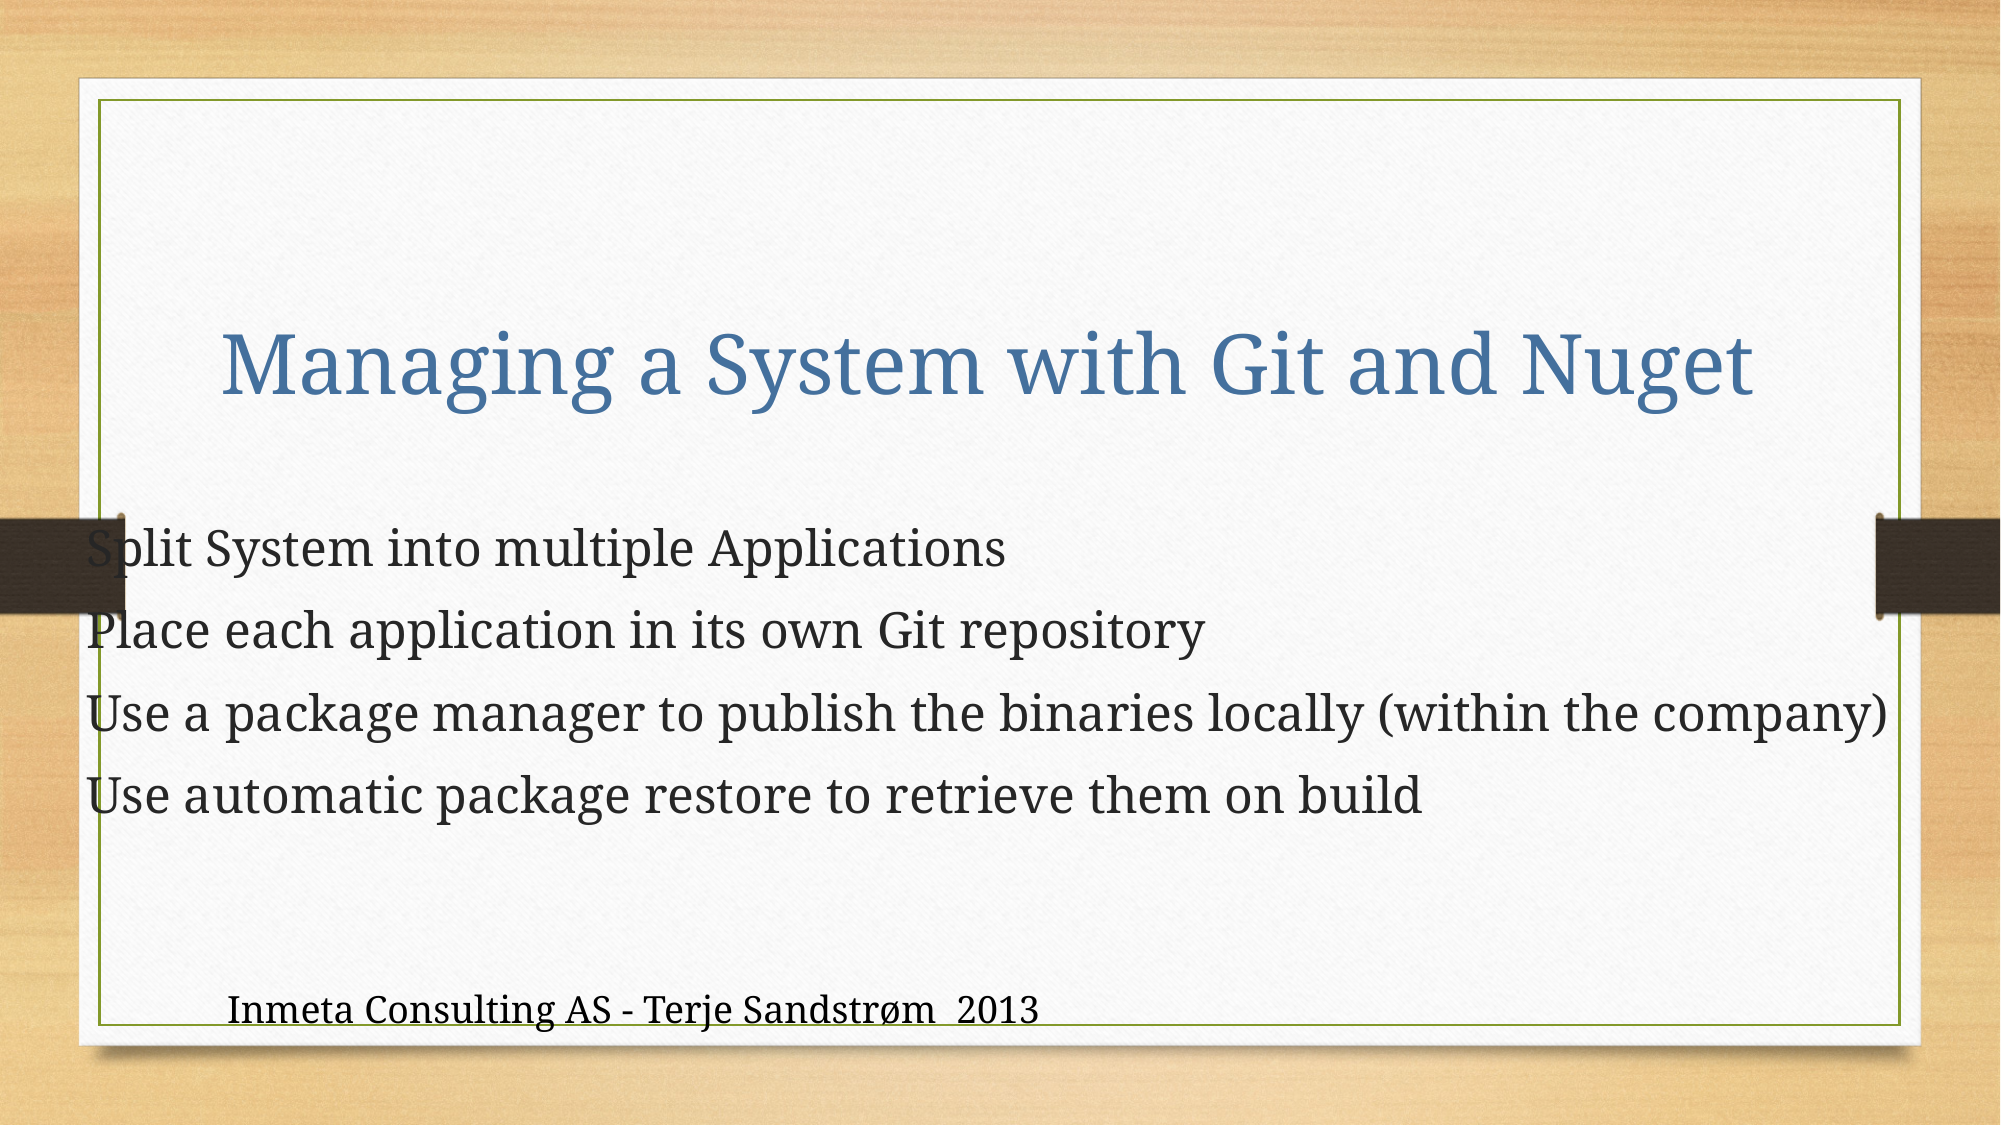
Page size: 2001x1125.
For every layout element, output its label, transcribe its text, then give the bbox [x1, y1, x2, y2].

list Managing a System with Git and Nuget Split System into multiple Applications Place each application in its own Git repository Use a package manager to publish the binaries locally (within the company) Use automatic package restore to retrieve them on build [48, 68, 1928, 1067]
picture [0, 0, 2001, 1125]
text_box Inmeta Consulting AS - Terje Sandstrøm 2013 [212, 979, 1411, 1025]
